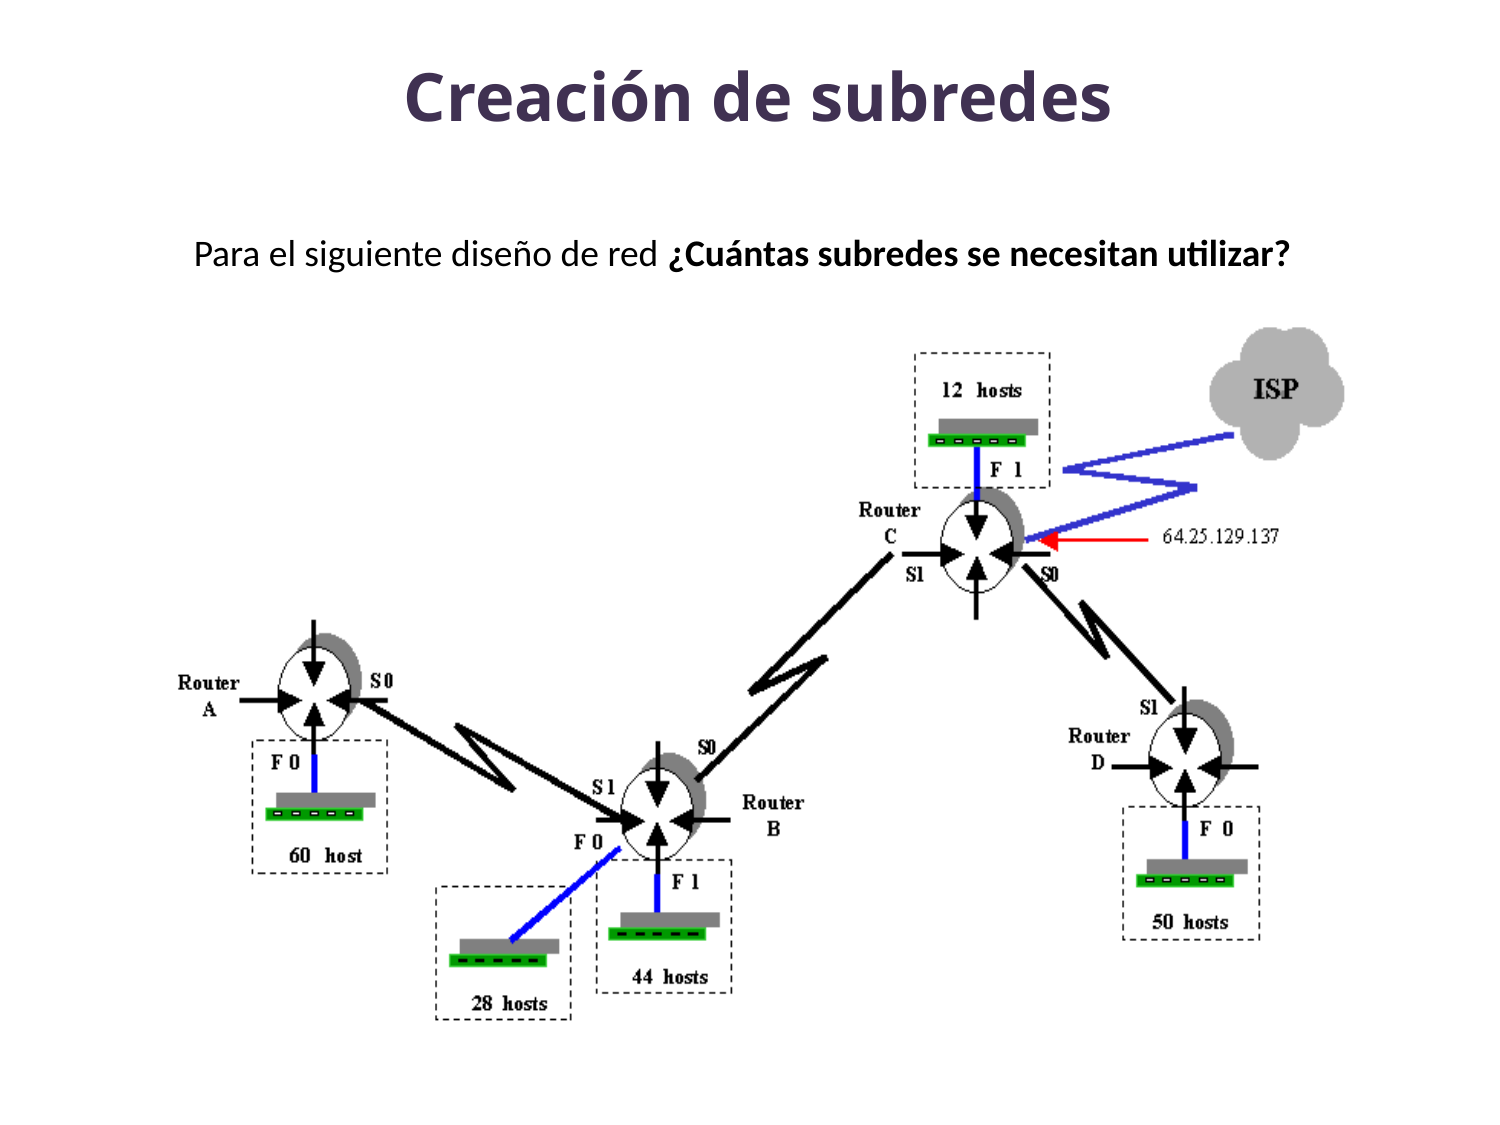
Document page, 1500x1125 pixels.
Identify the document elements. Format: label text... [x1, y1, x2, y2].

text_box [154, 326, 1346, 1024]
text_box Para el siguiente diseño de red ¿Cuántas subredes se necesitan utilizar? [147, 214, 1339, 282]
text_box Creación de subredes [14, 1, 1486, 189]
